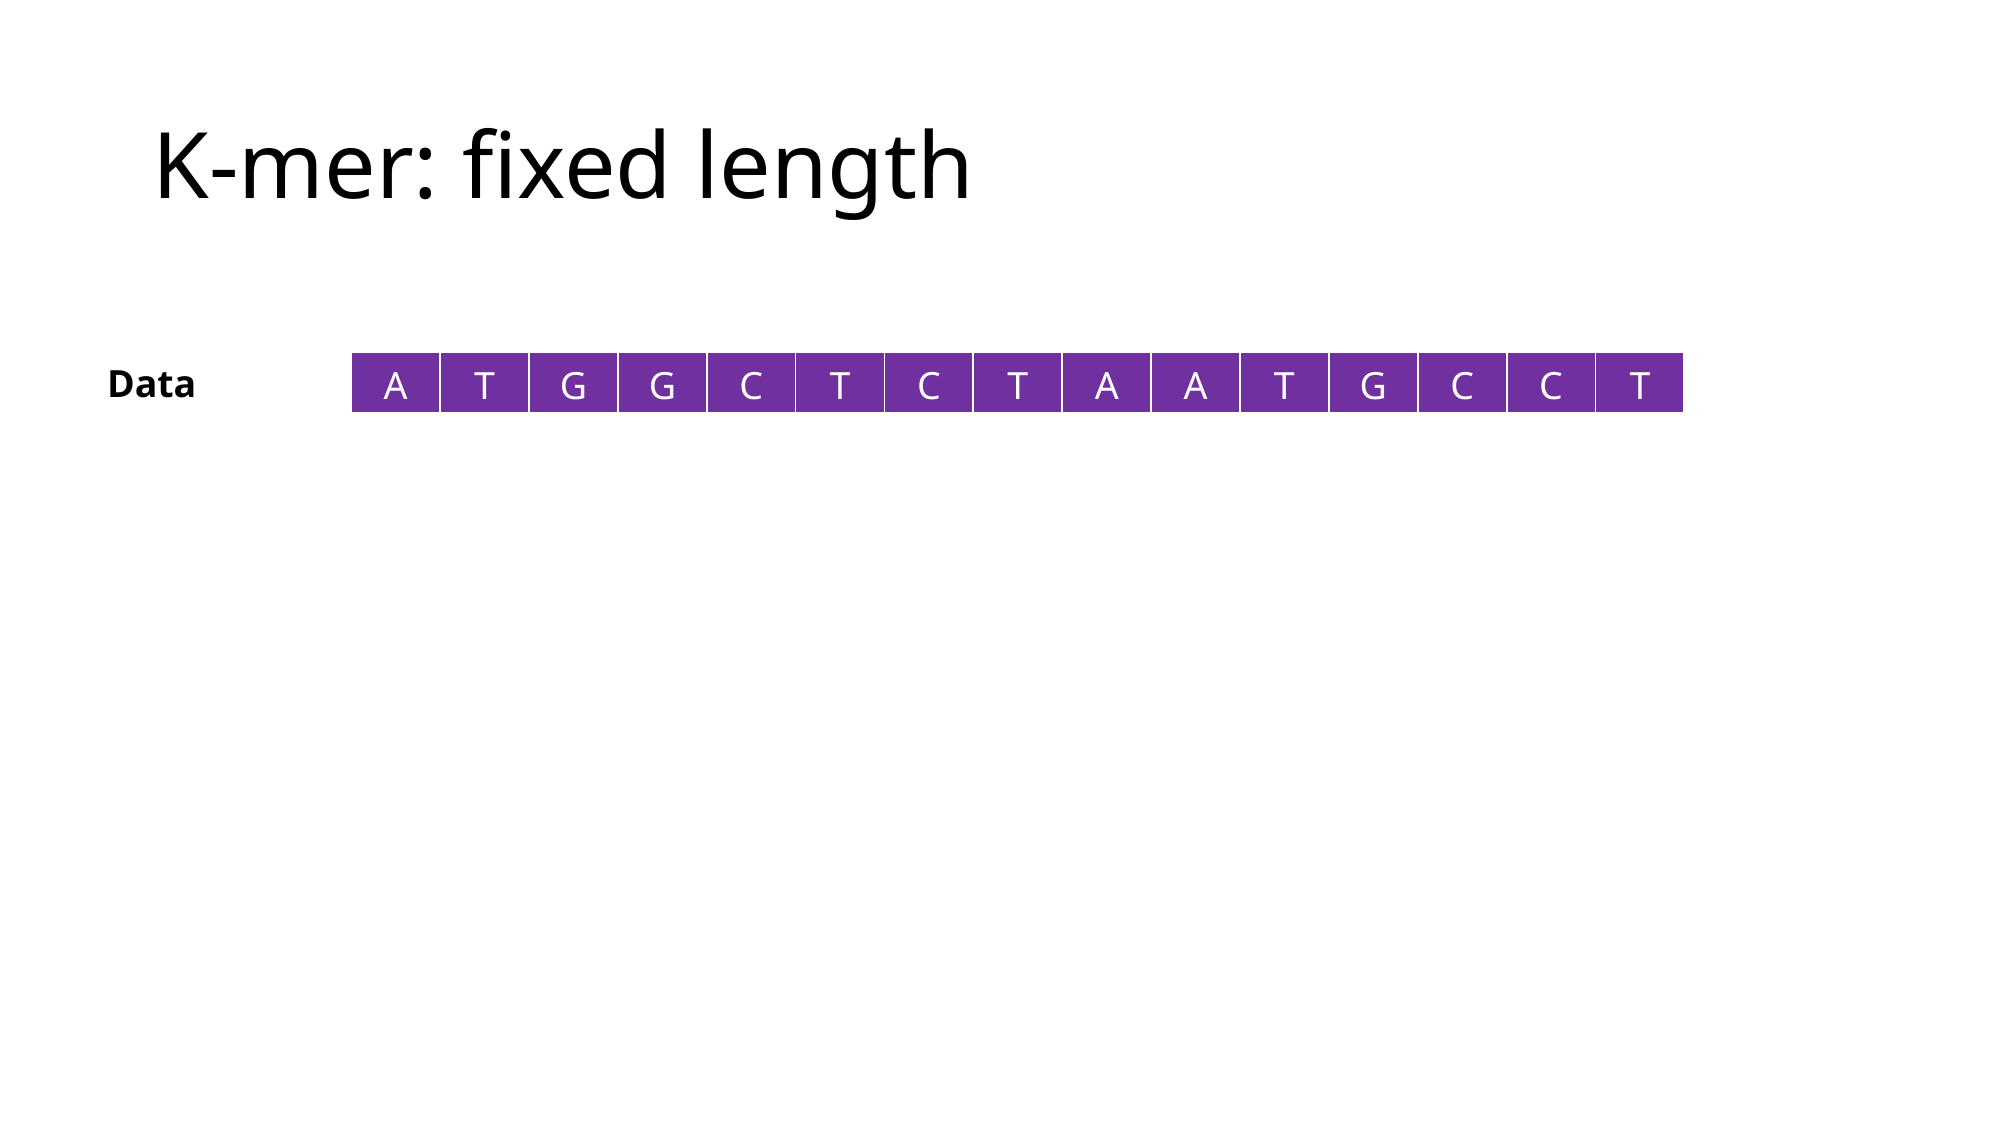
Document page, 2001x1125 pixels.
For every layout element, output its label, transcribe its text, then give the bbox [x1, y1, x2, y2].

table_header A [1152, 353, 1239, 412]
table_header T [974, 353, 1061, 412]
table_header G [619, 353, 706, 412]
table_header T [441, 353, 528, 412]
table_header T [1241, 353, 1328, 412]
table_header C [1508, 353, 1595, 412]
table_header G [1330, 353, 1417, 412]
table_header C [1419, 353, 1506, 412]
text_box Data [92, 352, 212, 413]
table_header C [885, 353, 972, 412]
table_header T [796, 353, 884, 412]
table_header A [1063, 353, 1150, 412]
table_header G [530, 353, 617, 412]
table_header T [1596, 353, 1683, 412]
title K-mer: fixed length [137, 59, 1863, 278]
table_header C [708, 353, 795, 412]
table_header A [352, 353, 439, 412]
